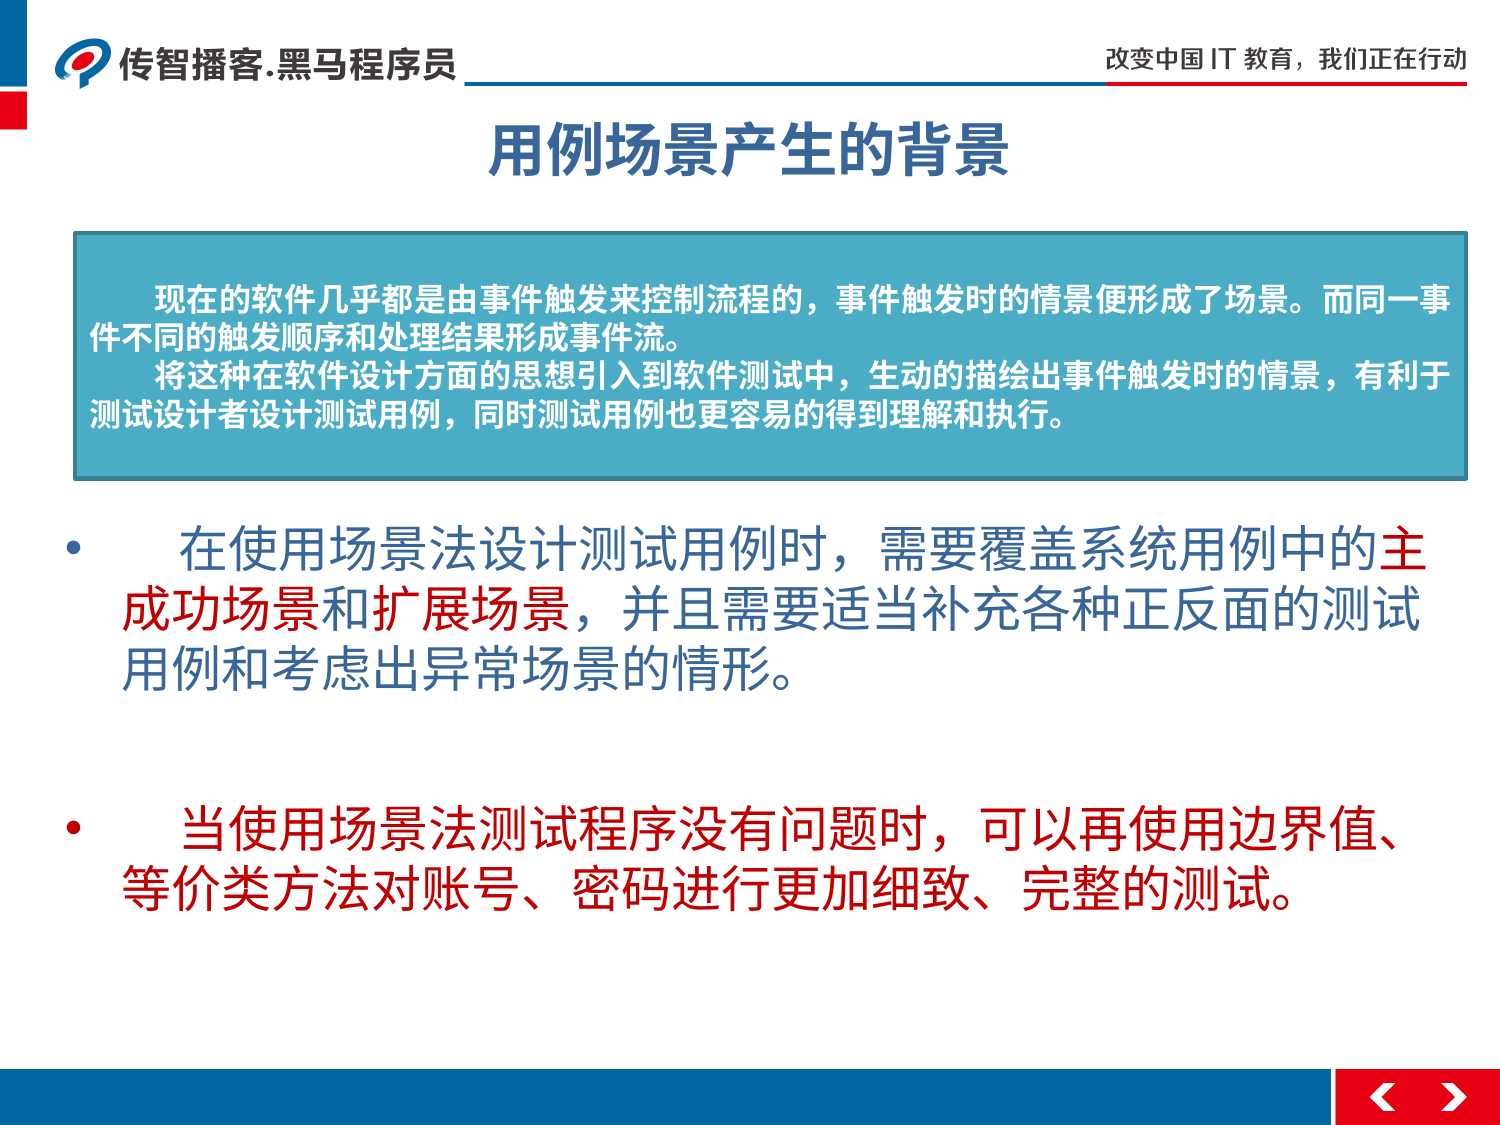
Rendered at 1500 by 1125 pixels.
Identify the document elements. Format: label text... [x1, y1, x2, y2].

title 用例场景产生的背景 [75, 105, 1425, 200]
picture [0, 0, 1500, 1125]
text_box 现在的软件几乎都是由事件触发来控制流程的，事件触发时的情景便形成了场景。而同一事件不同的触发顺序和处理结果形成事件流。 将这种在软件设计方面的思想引入到软件测试中，生动的描绘出事件触发时的情景，有利于测试设计者设计测试用例，同时测试用例也更容易的得到理解和执行。 [73, 231, 1468, 481]
list 在使用场景法设计测试用例时，需要覆盖系统用例中的主成功场景和扩展场景，并且需要适当补充各种正反面的测试用例和考虑出异常场景的情形。 当使用场景法测试程序没有问题时，可以再使用边界值、等价类方法对账号、密码进行更加细致、完整的测试。 [50, 420, 1467, 1044]
